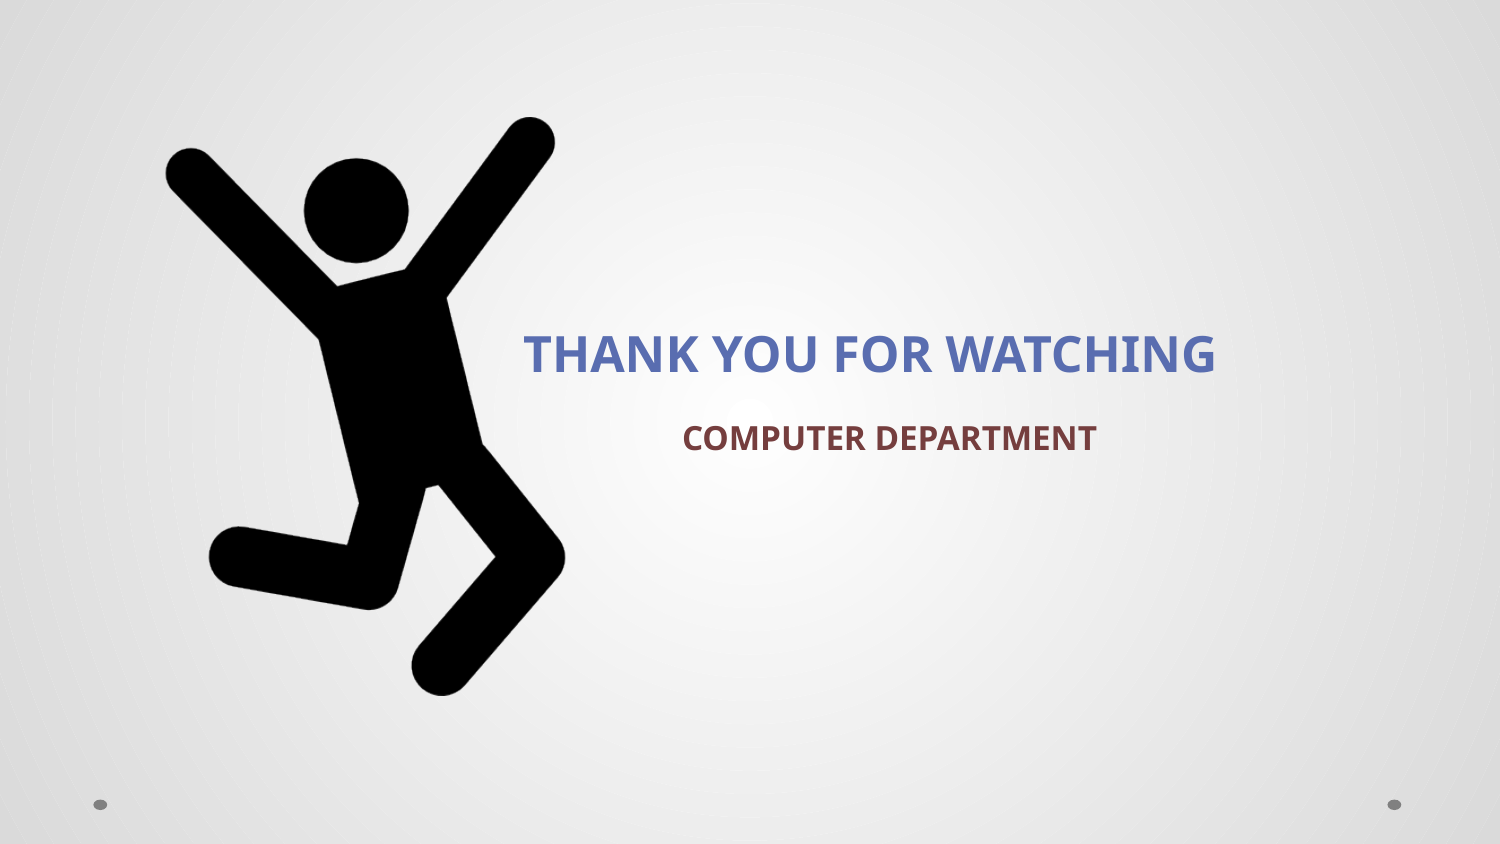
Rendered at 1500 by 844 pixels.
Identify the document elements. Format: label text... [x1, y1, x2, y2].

picture [76, 117, 655, 696]
text_box Thank you for watching [659, 315, 1388, 391]
text_box Computer department [667, 409, 1200, 464]
